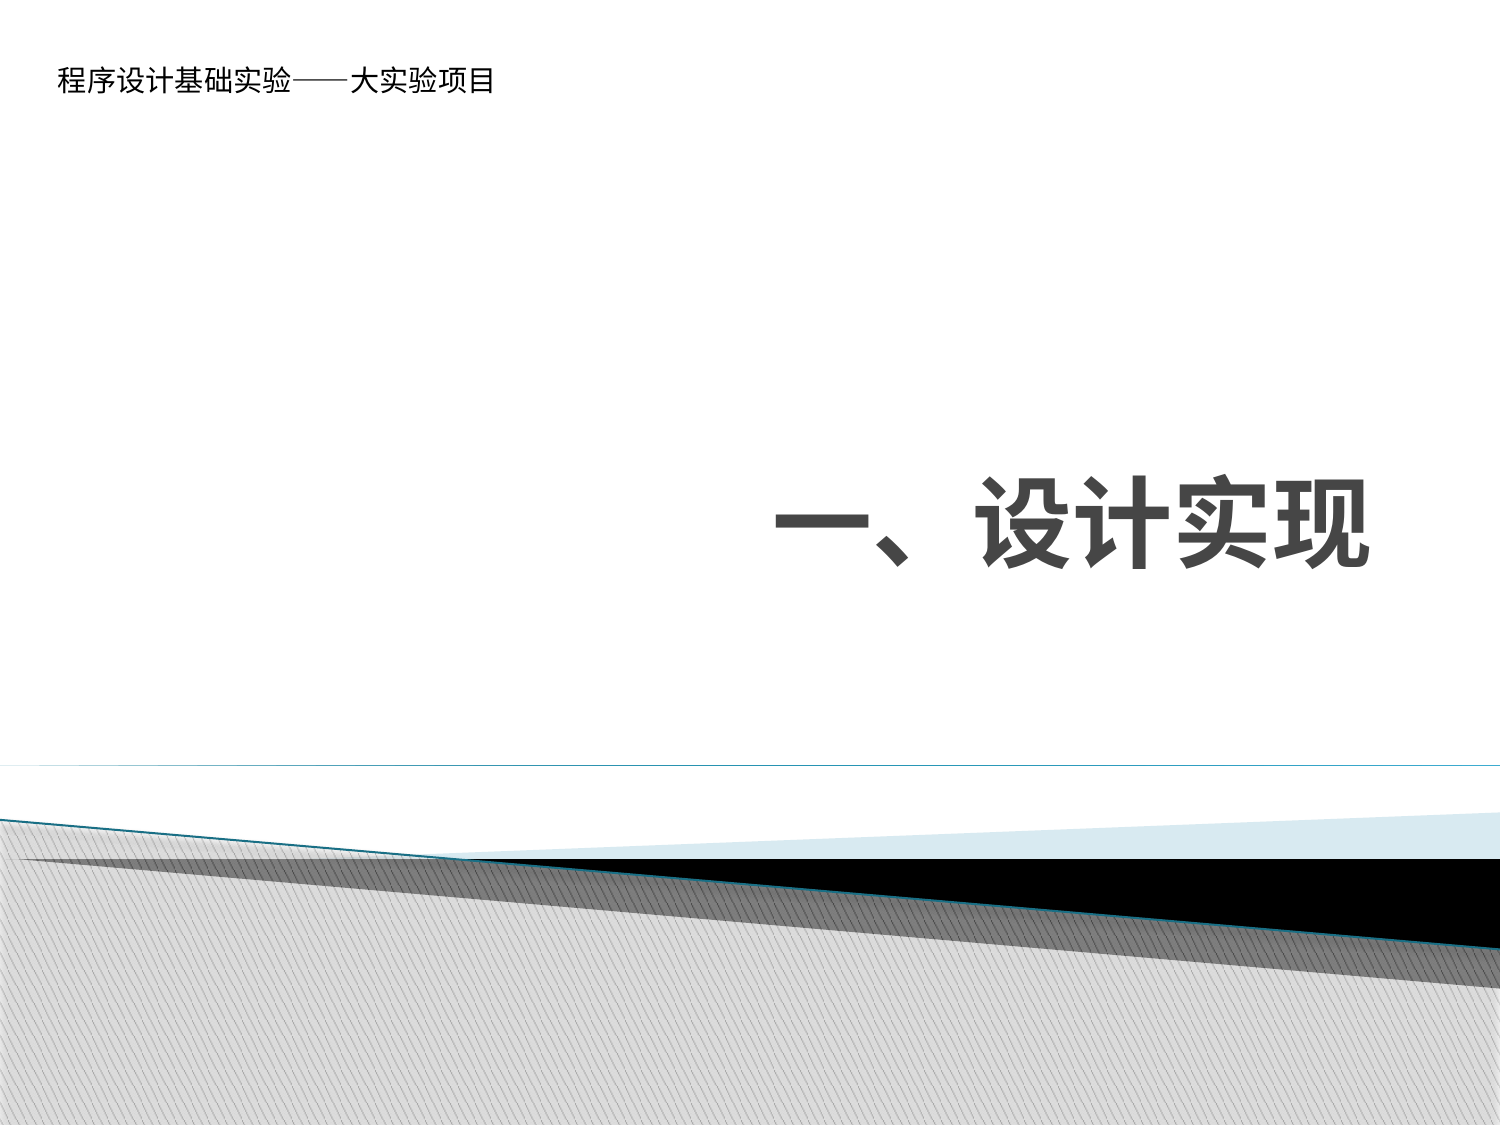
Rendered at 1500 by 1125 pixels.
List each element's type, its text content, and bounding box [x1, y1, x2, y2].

title 一、设计实现 [112, 287, 1388, 588]
picture [5, 859, 1500, 989]
